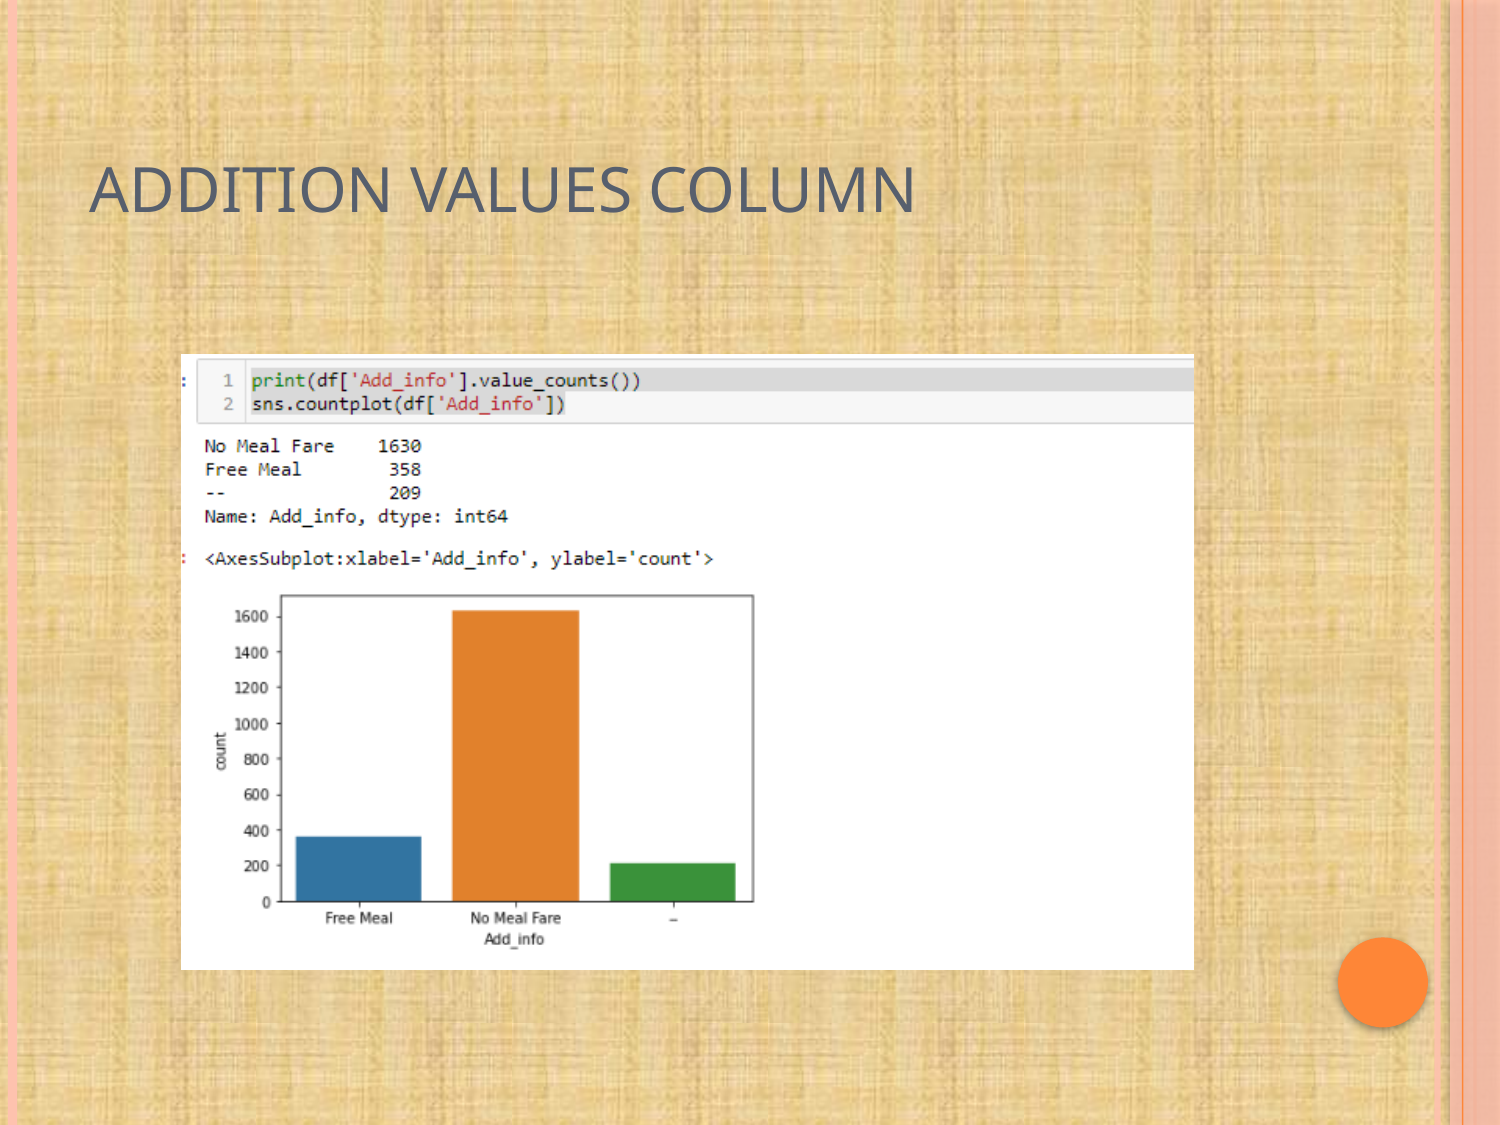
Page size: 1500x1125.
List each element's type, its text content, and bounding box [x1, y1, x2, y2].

picture [1441, 0, 1449, 1125]
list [180, 353, 1195, 971]
picture [0, 0, 7, 1125]
title Addition values column [75, 45, 1300, 233]
picture [18, 0, 1434, 1125]
